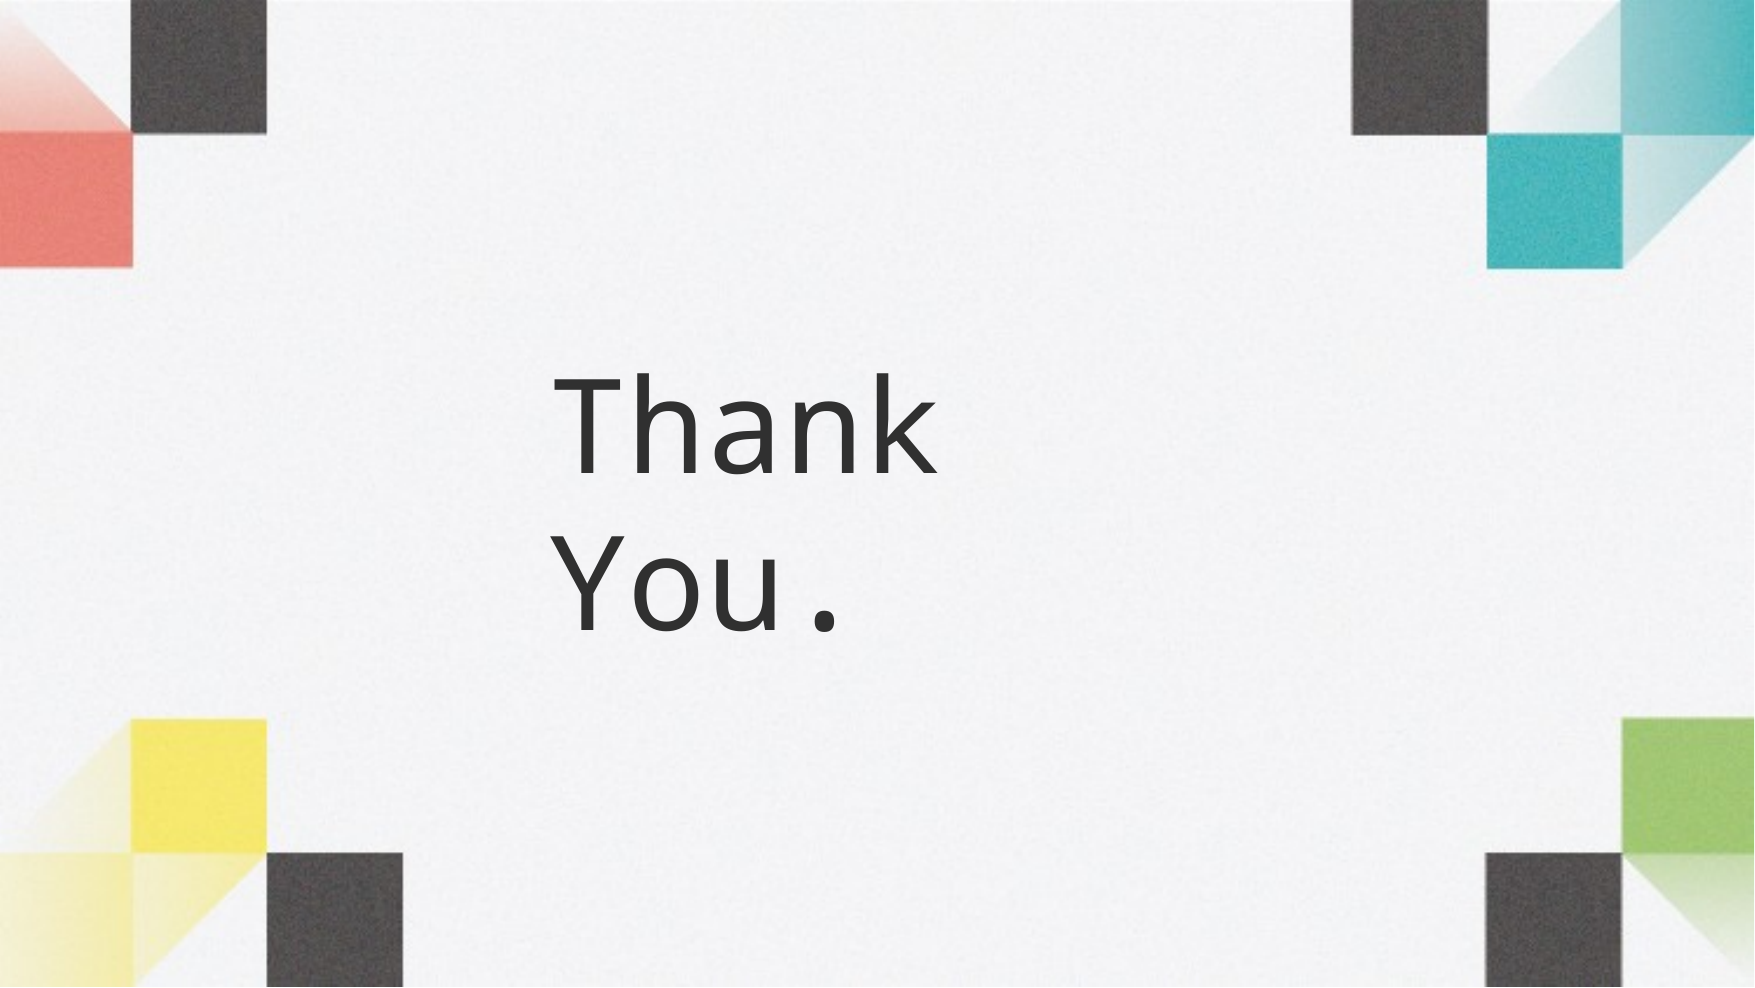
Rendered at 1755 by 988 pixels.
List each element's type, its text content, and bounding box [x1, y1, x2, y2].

picture [0, 0, 1755, 987]
title Thank You. [546, 339, 1200, 657]
